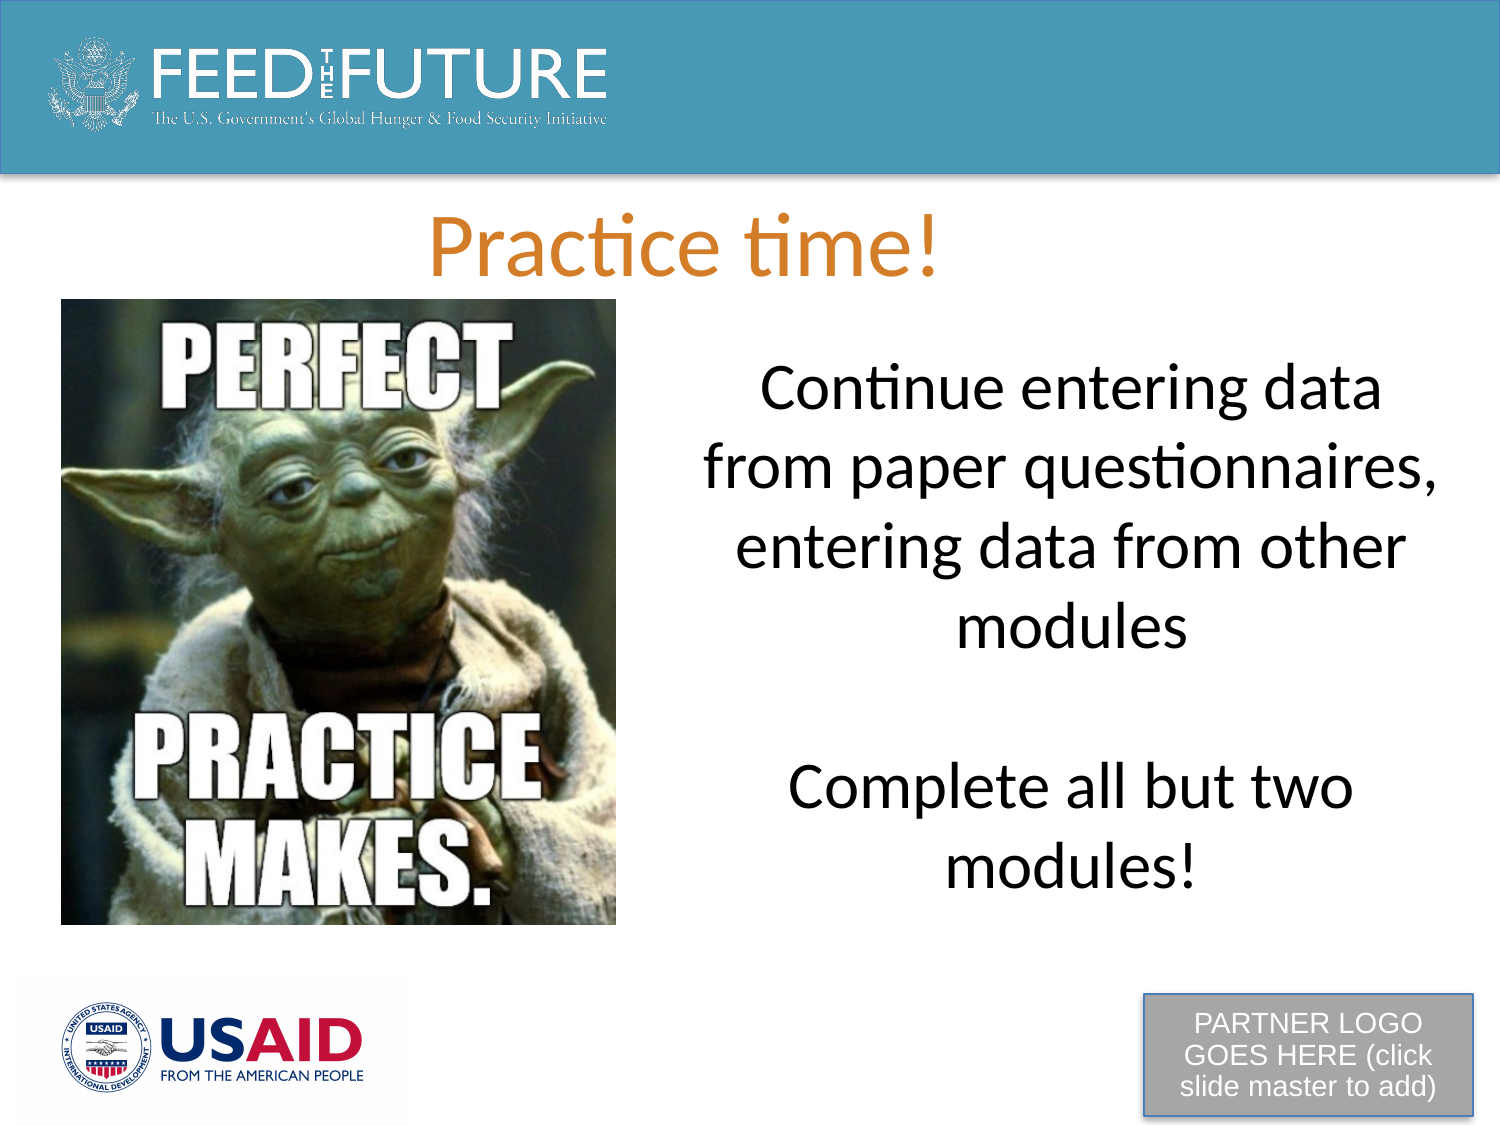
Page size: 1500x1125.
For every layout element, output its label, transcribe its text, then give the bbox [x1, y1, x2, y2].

picture [17, 974, 407, 1125]
text_box Continue entering data from paper questionnaires, entering data from other modules Complete all but two modules! [685, 335, 1459, 910]
title Practice time! [338, 177, 1032, 277]
picture [60, 299, 617, 925]
